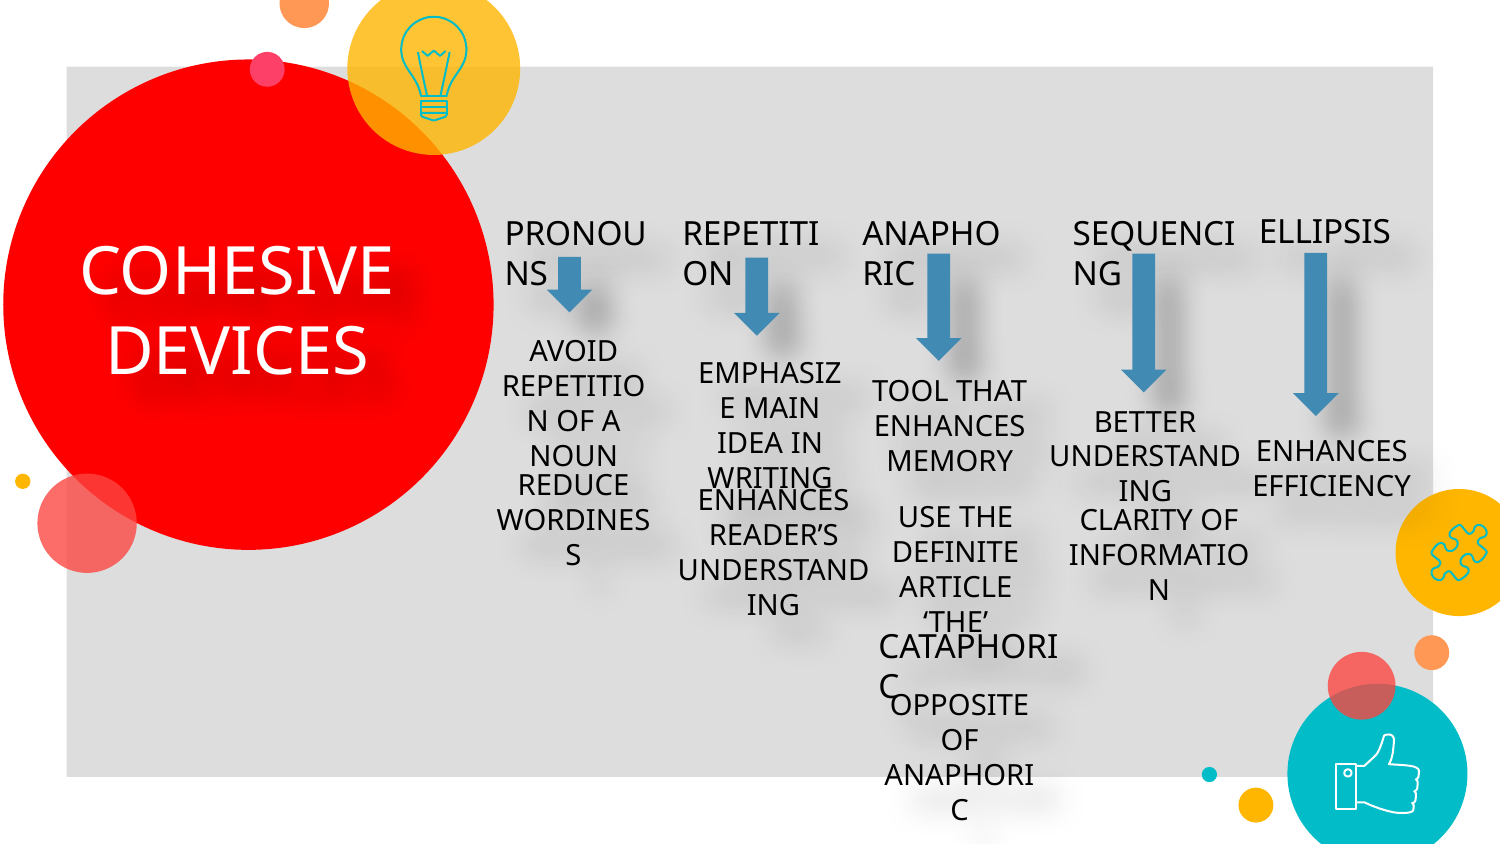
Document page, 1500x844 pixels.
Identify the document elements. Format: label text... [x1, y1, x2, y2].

text_box ANAPHORIC [847, 204, 1035, 299]
text_box CLARITY OF INFORMATION [1047, 494, 1271, 614]
text_box [1291, 250, 1341, 419]
text_box BETTER UNDERSTANDING [1033, 395, 1257, 516]
text_box TOOL THAT ENHANCES MEMORY [856, 364, 1044, 485]
text_box USE THE DEFINITE ARTICLE ‘THE’ [862, 491, 1050, 646]
text_box [914, 251, 964, 364]
text_box AVOID REPETITION OF A NOUN [480, 325, 668, 467]
text_box [732, 255, 782, 338]
text_box SEQUENCING [1057, 204, 1255, 299]
text_box CATAPHORIC [863, 617, 1078, 713]
text_box COHESIVE DEVICES [23, 91, 451, 524]
text_box REPETITION [667, 204, 847, 299]
text_box ENHANCES EFFICIENCY [1220, 425, 1444, 510]
text_box OPPOSITE OF ANAPHORIC [866, 678, 1054, 834]
text_box ENHANCES READER’S UNDERSTANDING [662, 474, 864, 629]
text_box [1119, 251, 1169, 395]
text_box PRONOUNS [489, 204, 667, 299]
text_box REDUCE WORDINESS [479, 458, 667, 579]
text_box EMPHASIZE MAIN IDEA IN WRITING [676, 347, 864, 474]
text_box [544, 254, 595, 315]
text_box ELLIPSIS [1244, 203, 1413, 258]
